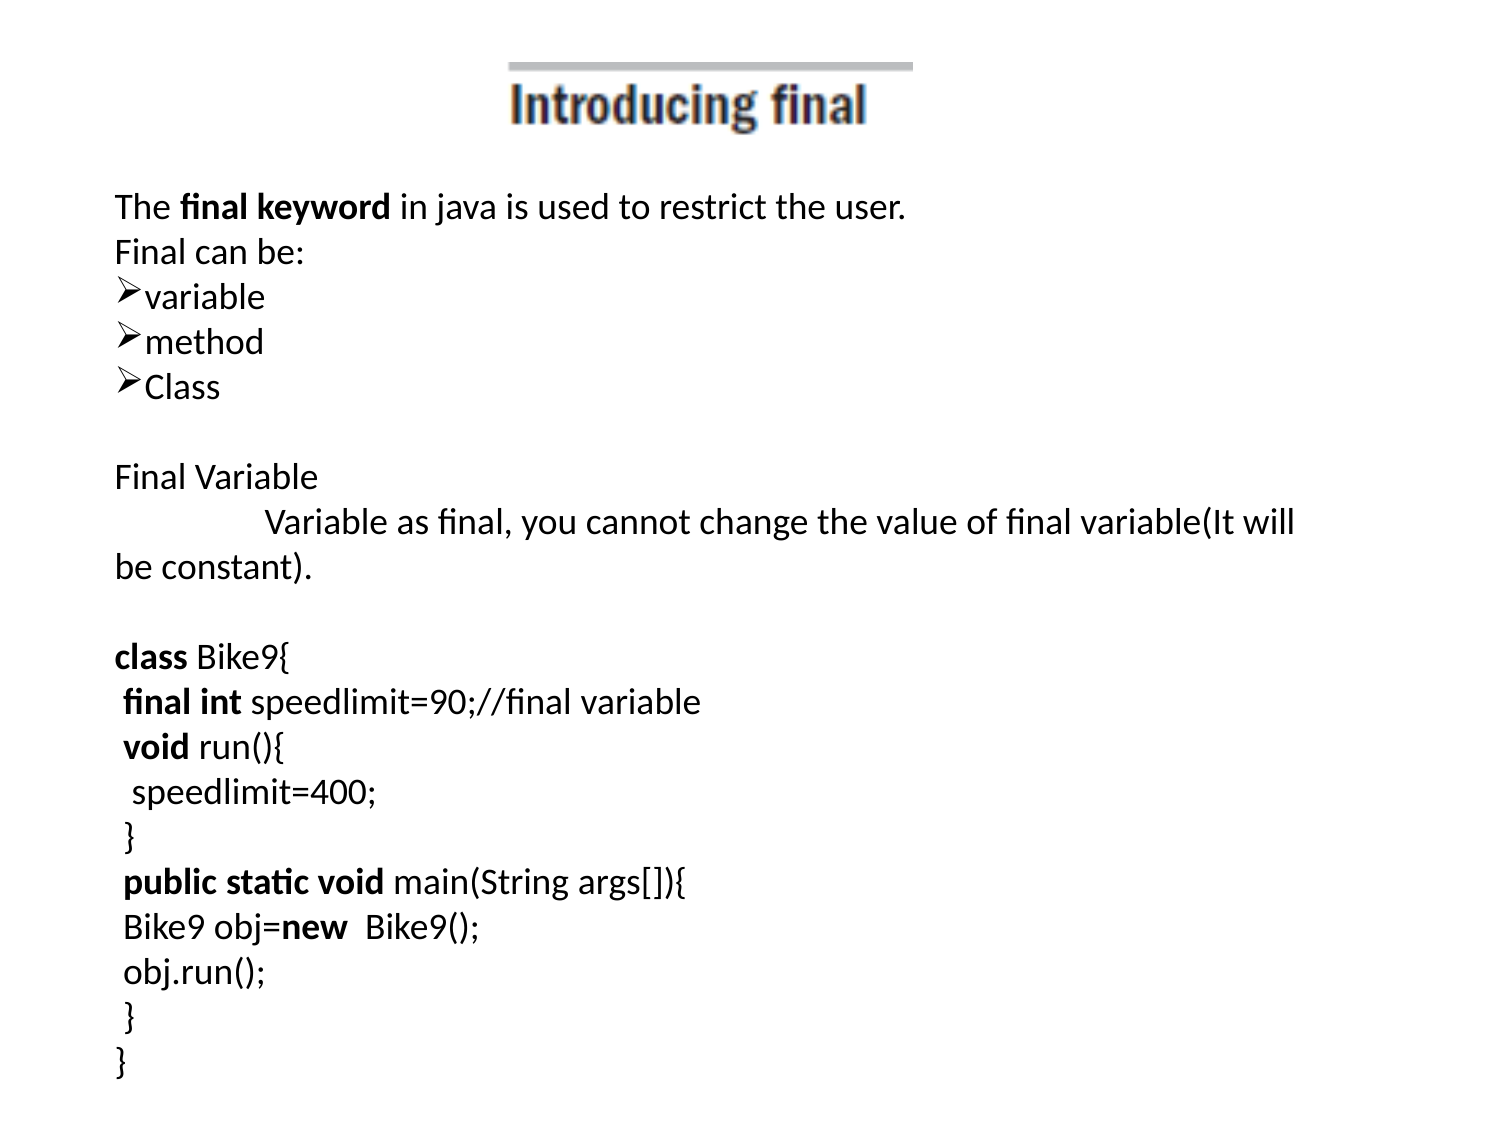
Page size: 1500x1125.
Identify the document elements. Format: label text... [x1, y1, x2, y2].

text_box The final keyword in java is used to restrict the user. Final can be: variable method Class Final Variable Variable as final, you cannot change the value of final variable(It will be constant). class Bike9{ final int speedlimit=90;//final variable void run(){ speedlimit=400; } public static void main(String args[]){ Bike9 obj=new Bike9(); obj.run(); } } [99, 174, 1313, 1090]
picture [499, 62, 913, 145]
